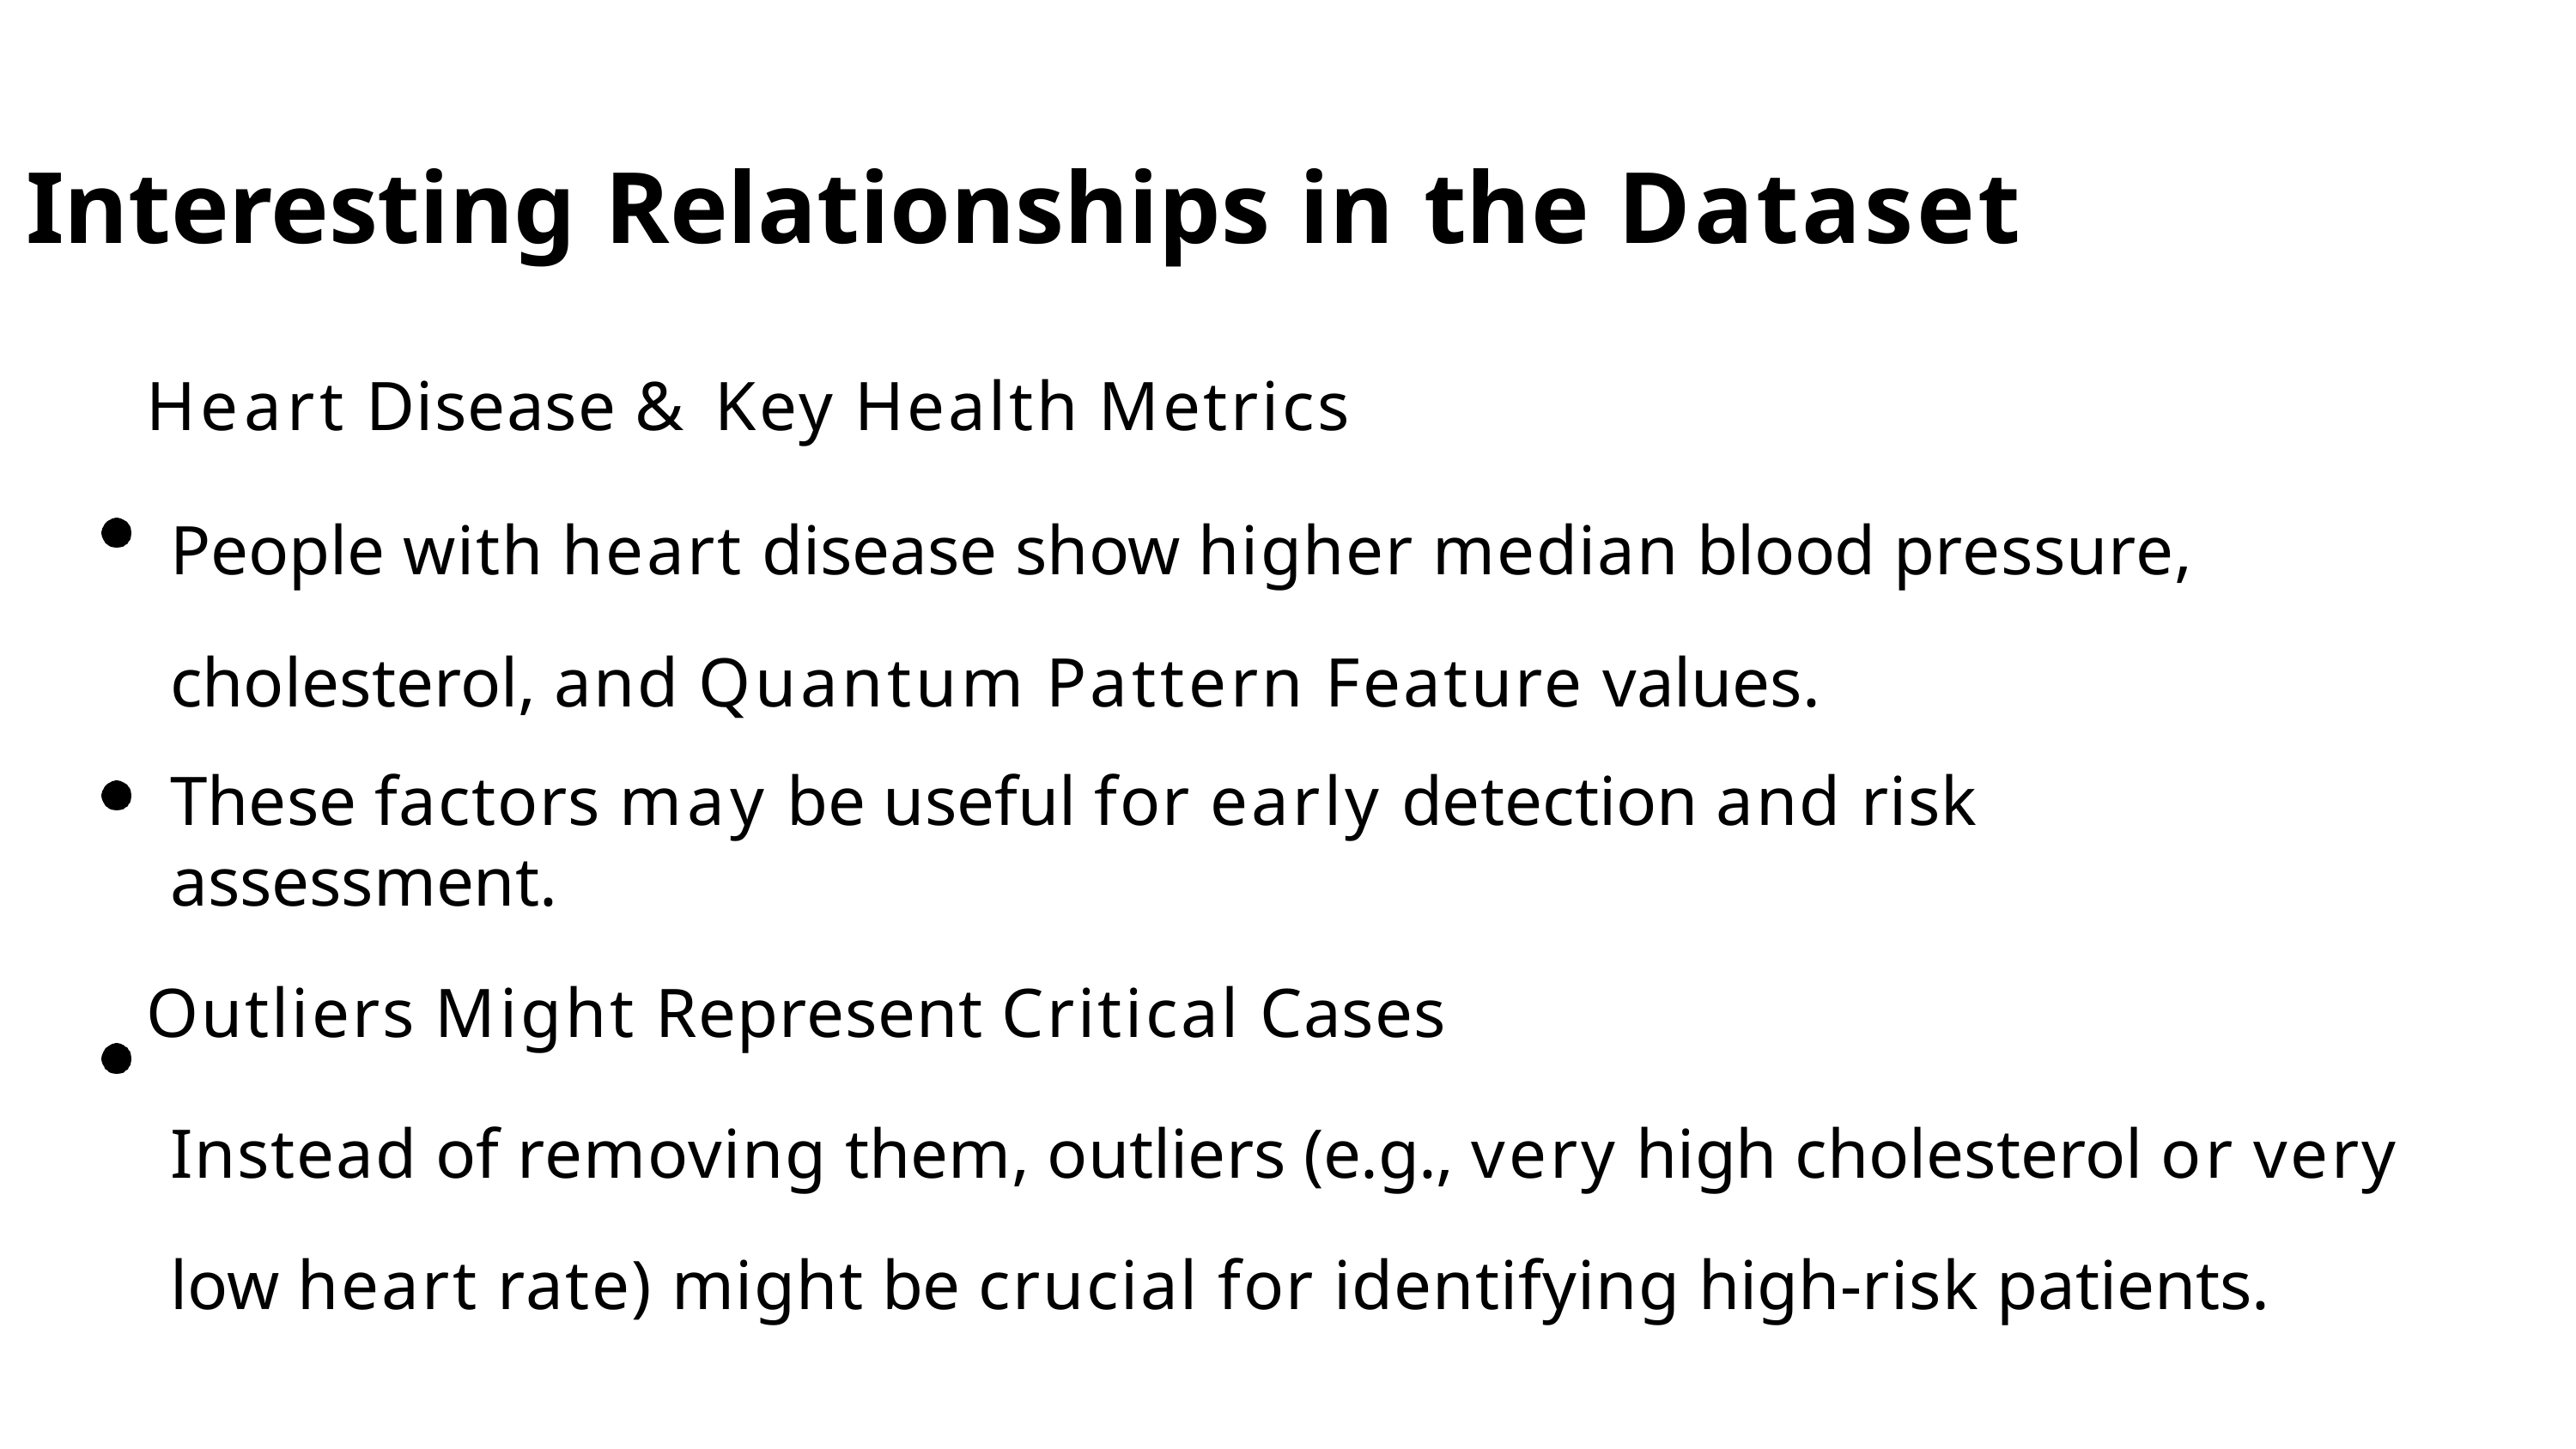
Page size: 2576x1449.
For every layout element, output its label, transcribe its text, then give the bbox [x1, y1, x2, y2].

picture [101, 1043, 131, 1074]
list 💡 Heart Disease & Key Health Metrics People with heart disease show higher median blood pressure, cholesterol, and Quantum Pattern Feature values. These factors may be useful for early detection and risk assessment. 💡 Outliers Might Represent Critical Cases Instead of removing them, outliers (e.g., very high cholesterol or very low heart rate) might be crucial for identifying high-risk patients. [54, 354, 2498, 1323]
picture [101, 518, 131, 548]
picture [101, 780, 131, 811]
title Interesting Relationships in the Dataset [21, 24, 2055, 388]
